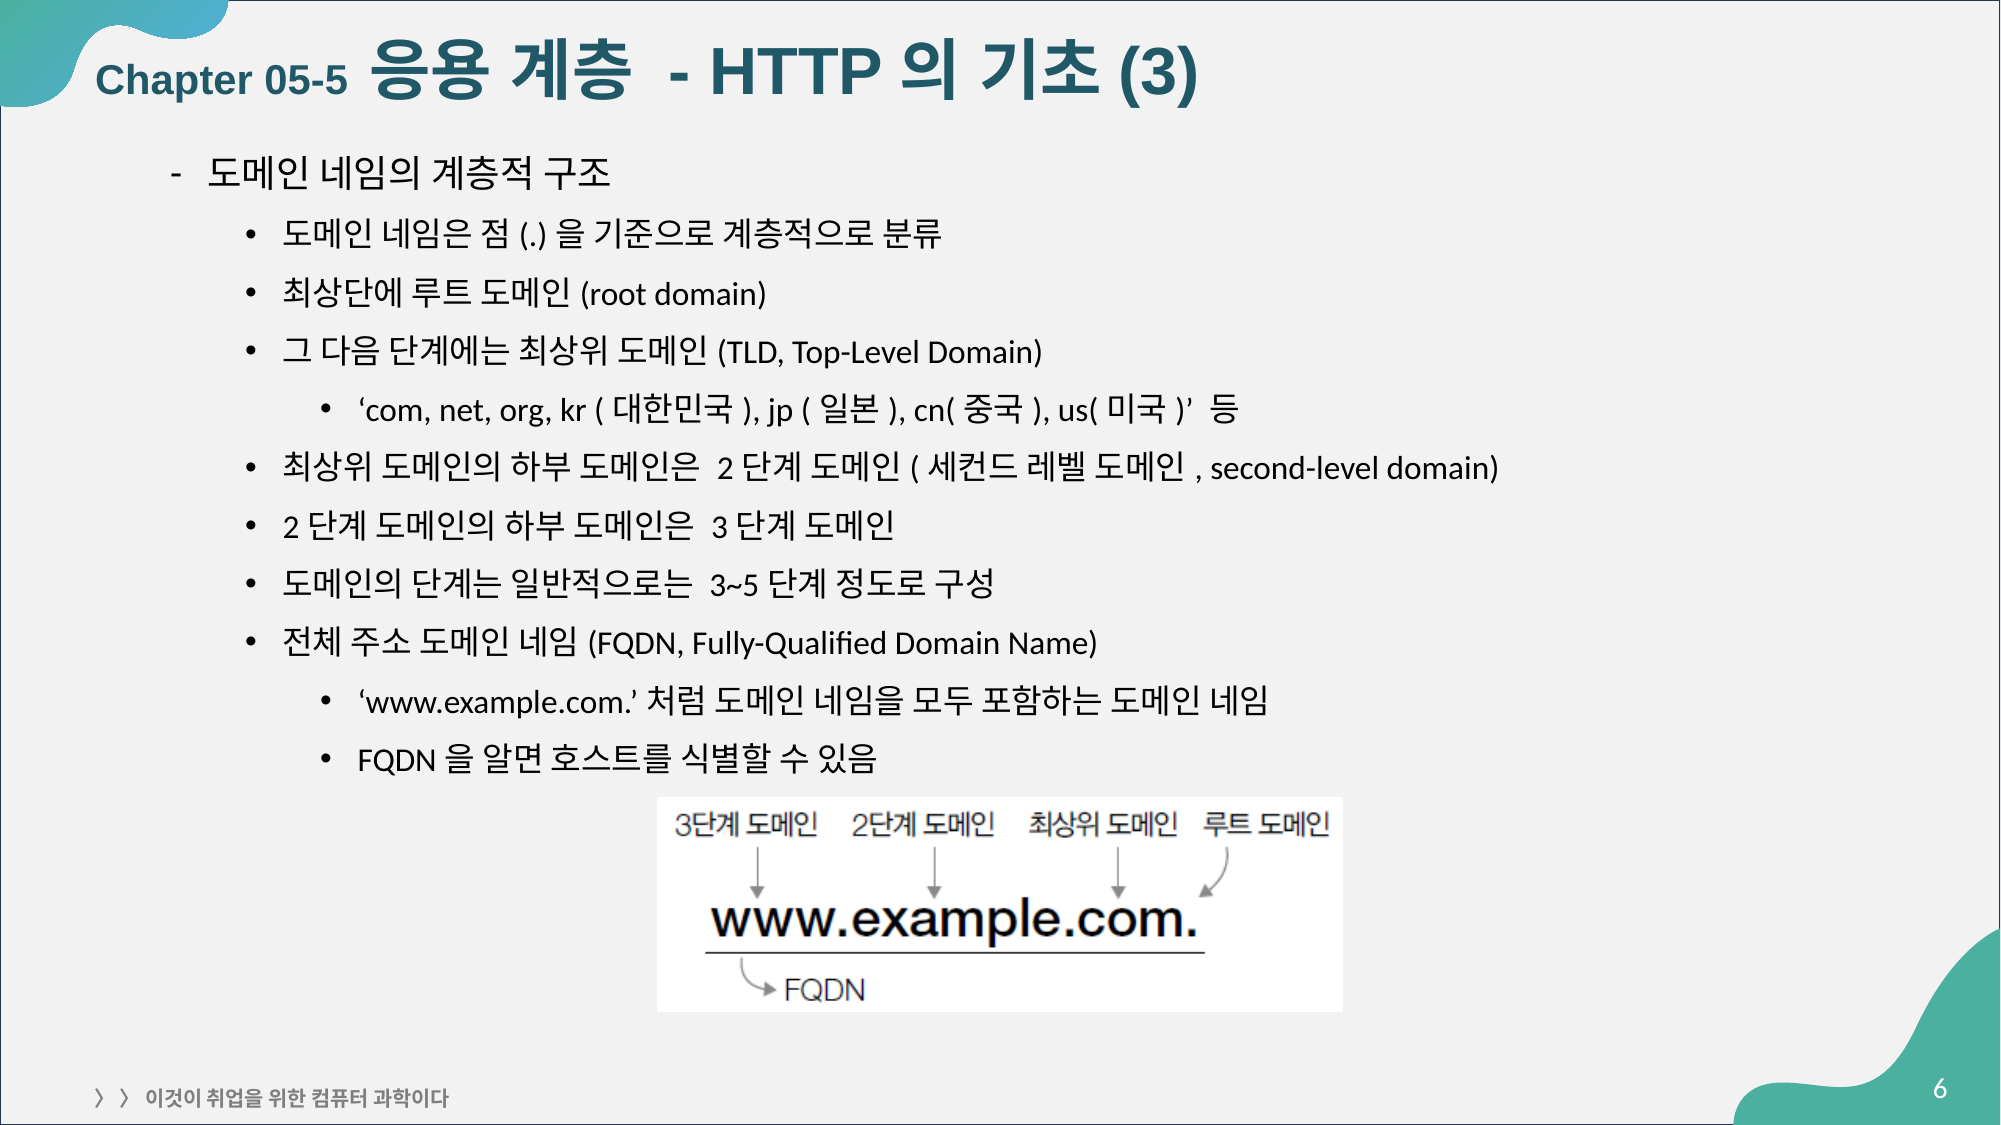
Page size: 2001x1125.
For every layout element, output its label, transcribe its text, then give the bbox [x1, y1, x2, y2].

list 도메인 네임의 계층적 구조 도메인 네임은 점(.)을 기준으로 계층적으로 분류 최상단에 루트 도메인(root domain) 그 다음 단계에는 최상위 도메인(TLD, Top-Level Domain) ‘com, net, org, kr (대한민국), jp (일본), cn(중국), us(미국)’ 등 최상위 도메인의 하부 도메인은 2단계 도메인(세컨드 레벨 도메인, second-level domain) 2단계 도메인의 하부 도메인은 3단계 도메인 도메인의 단계는 일반적으로는 3~5단계 정도로 구성 전체 주소 도메인 네임(FQDN, Fully-Qualified Domain Name) ‘www.example.com.’처럼 도메인 네임을 모두 포함하는 도메인 네임 FQDN을 알면 호스트를 식별할 수 있음 [79, 133, 1931, 1035]
title Chapter 05-5 응용 계층 - HTTP의 기초(3) [79, 17, 1931, 128]
footer 〉 〉 이것이 취업을 위한 컴퓨터 과학이다 [79, 1078, 755, 1114]
slide_number ‹#› [1917, 1061, 1984, 1122]
picture [657, 797, 1343, 1012]
